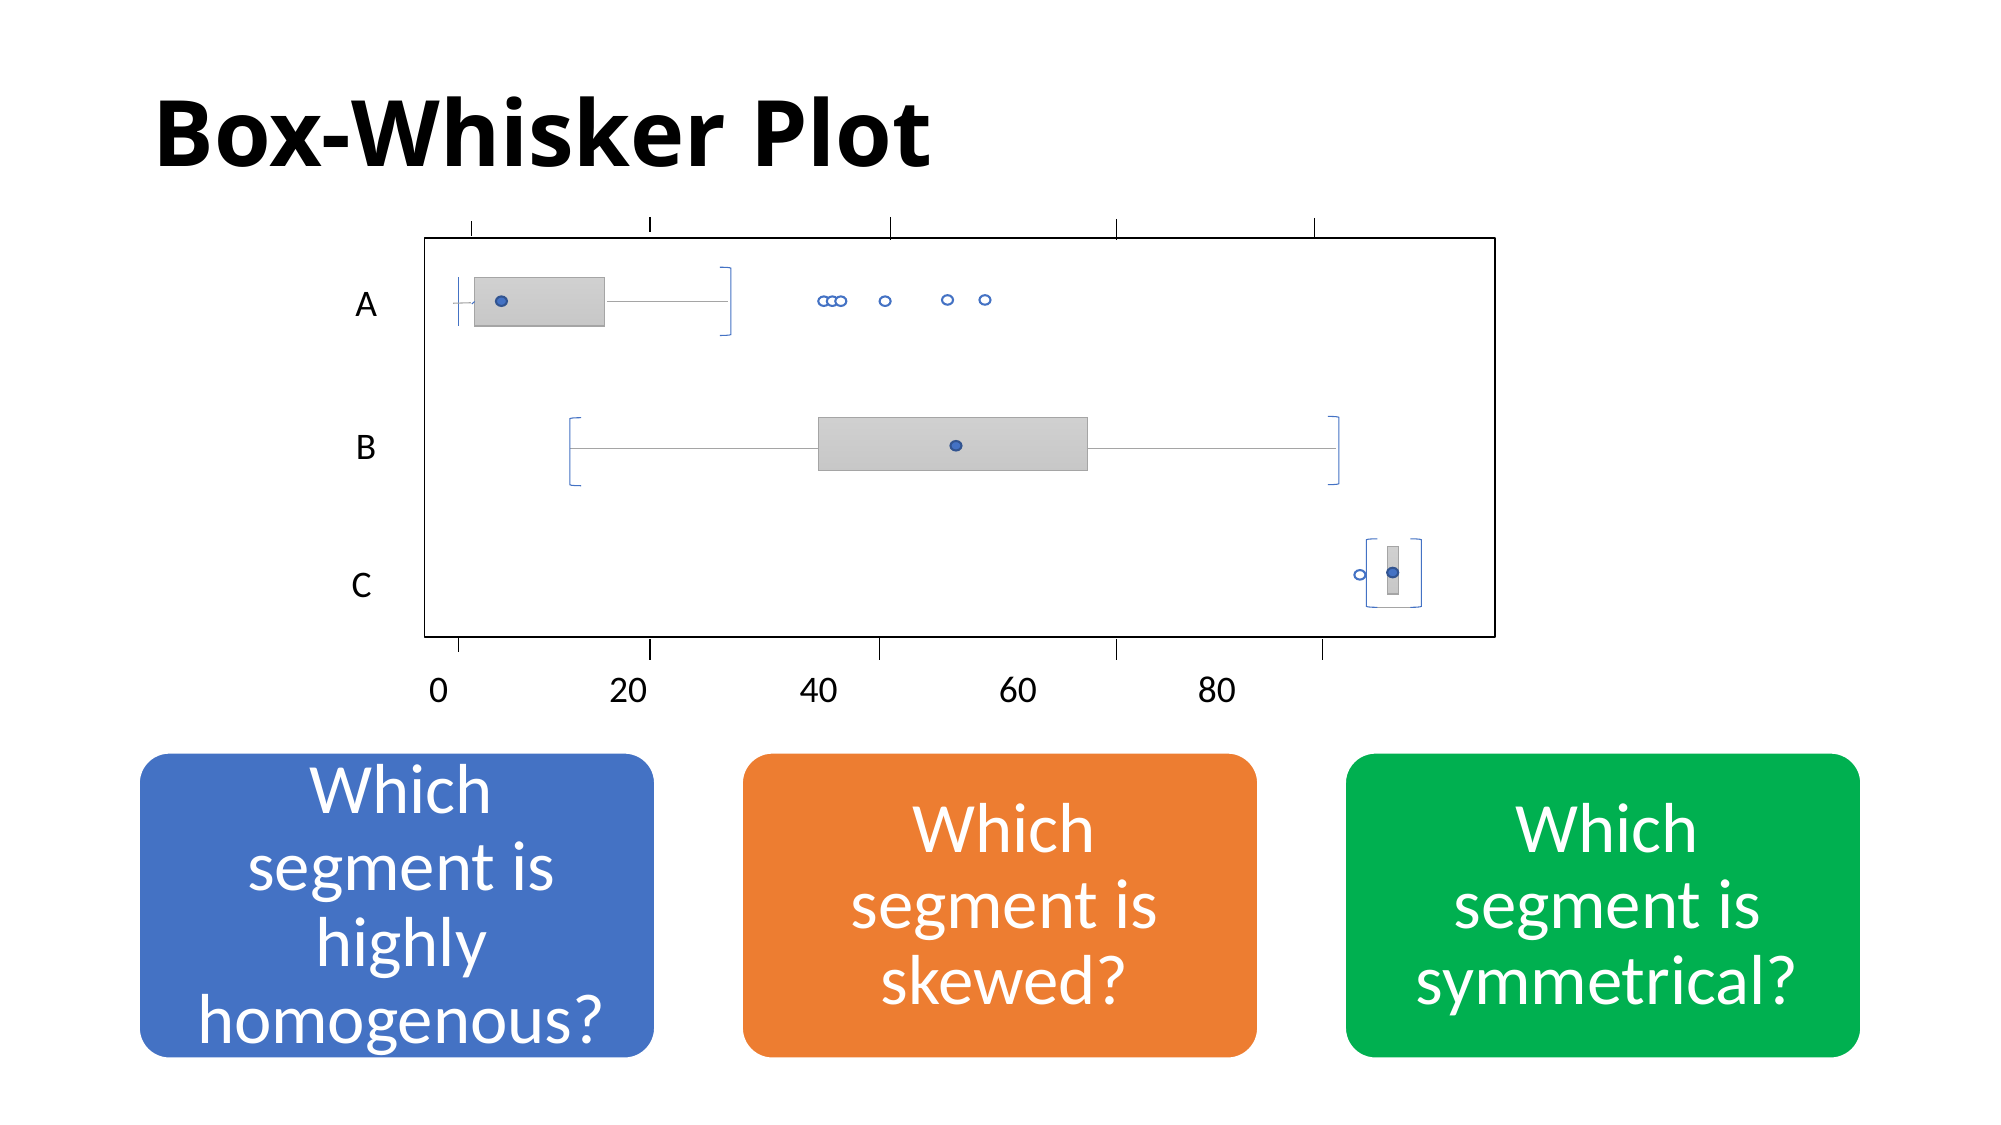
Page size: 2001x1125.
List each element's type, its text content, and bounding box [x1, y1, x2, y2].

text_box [315, 216, 1496, 722]
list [137, 752, 1863, 1059]
title Box-Whisker Plot [137, 59, 1863, 215]
